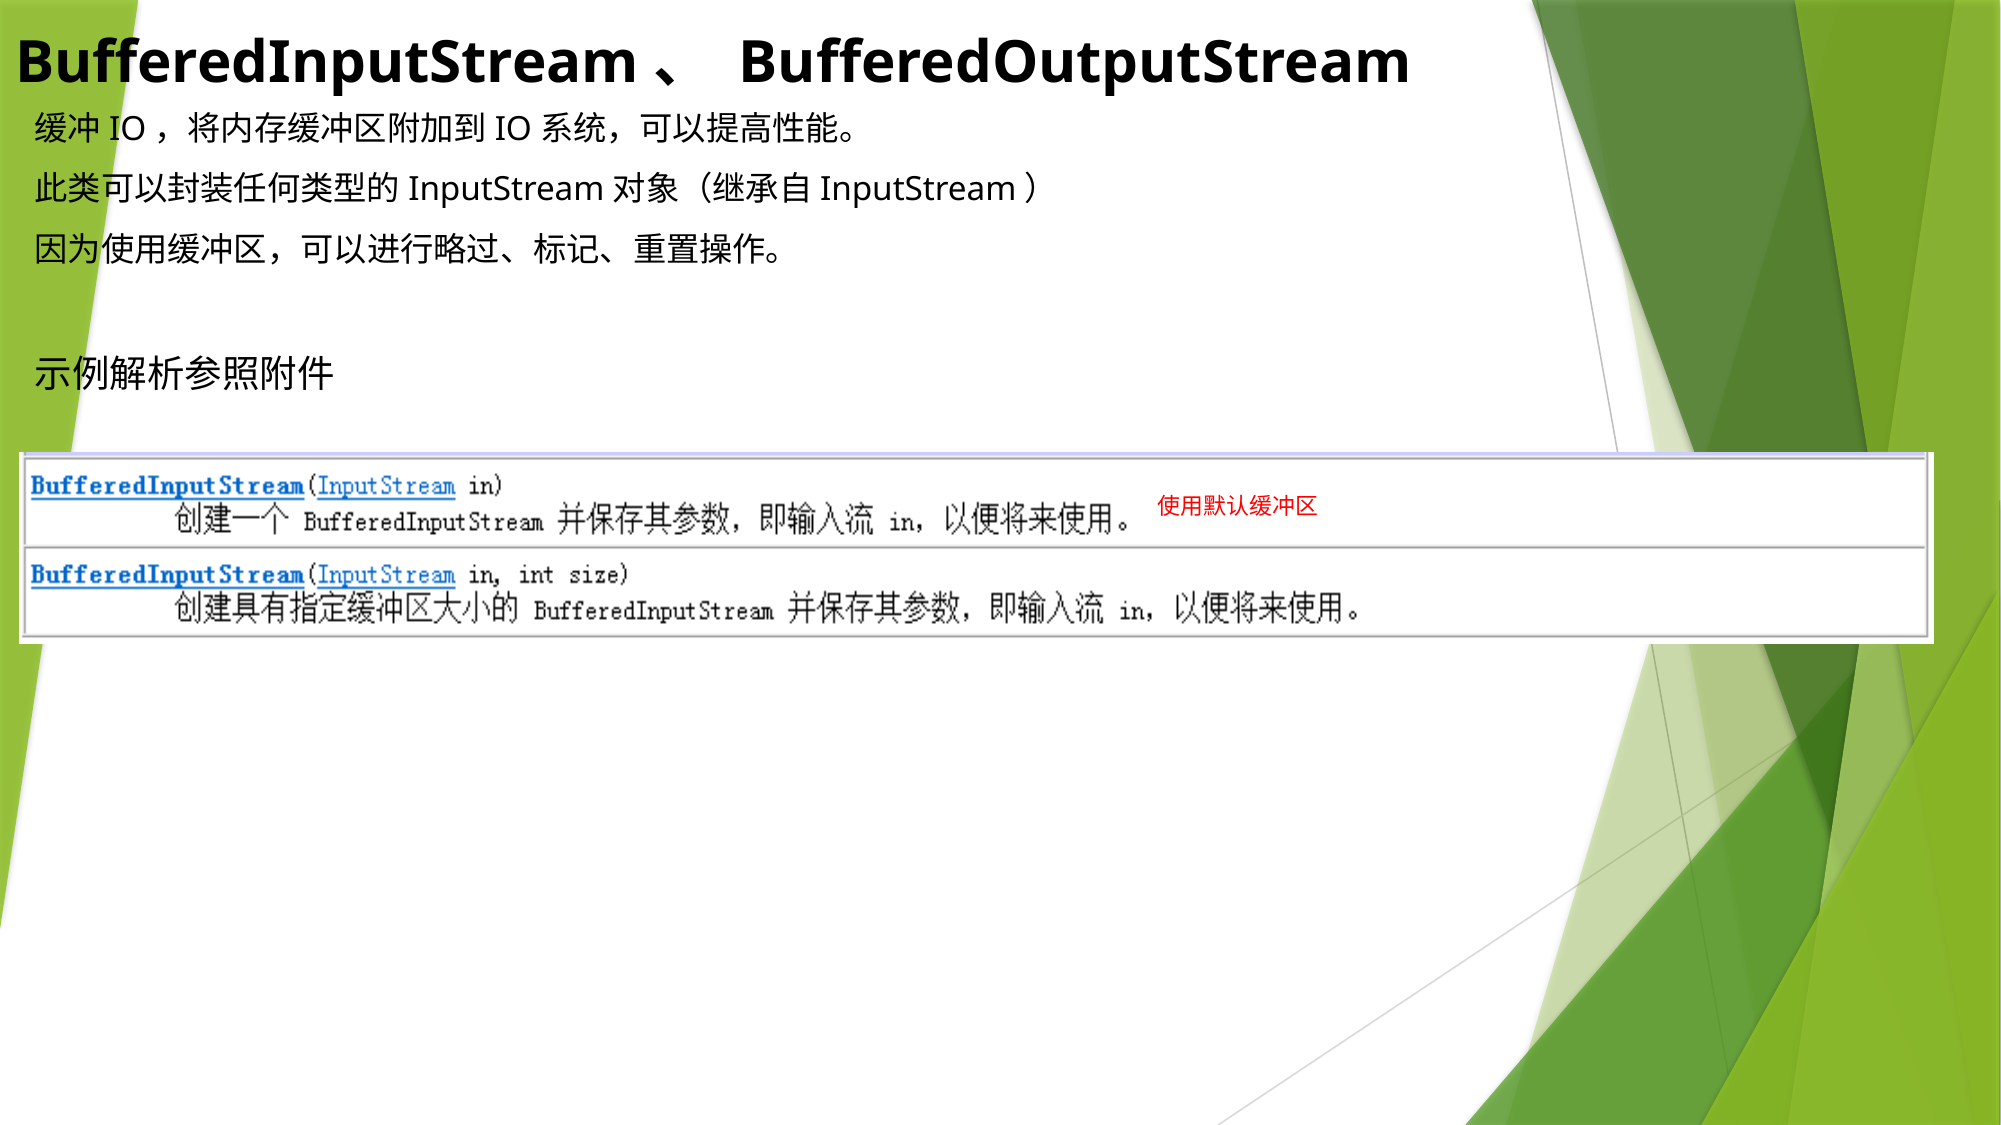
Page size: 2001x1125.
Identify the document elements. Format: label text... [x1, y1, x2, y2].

subtitle 缓冲IO，将内存缓冲区附加到IO系统，可以提高性能。 此类可以封装任何类型的InputStream对象（继承自InputStream） 因为使用缓冲区，可以进行略过、标记、重置操作。 示例解析参照附件 [19, 99, 1983, 416]
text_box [19, 452, 1934, 644]
title BufferedInputStream、 BufferedOutputStream [0, 0, 1500, 102]
